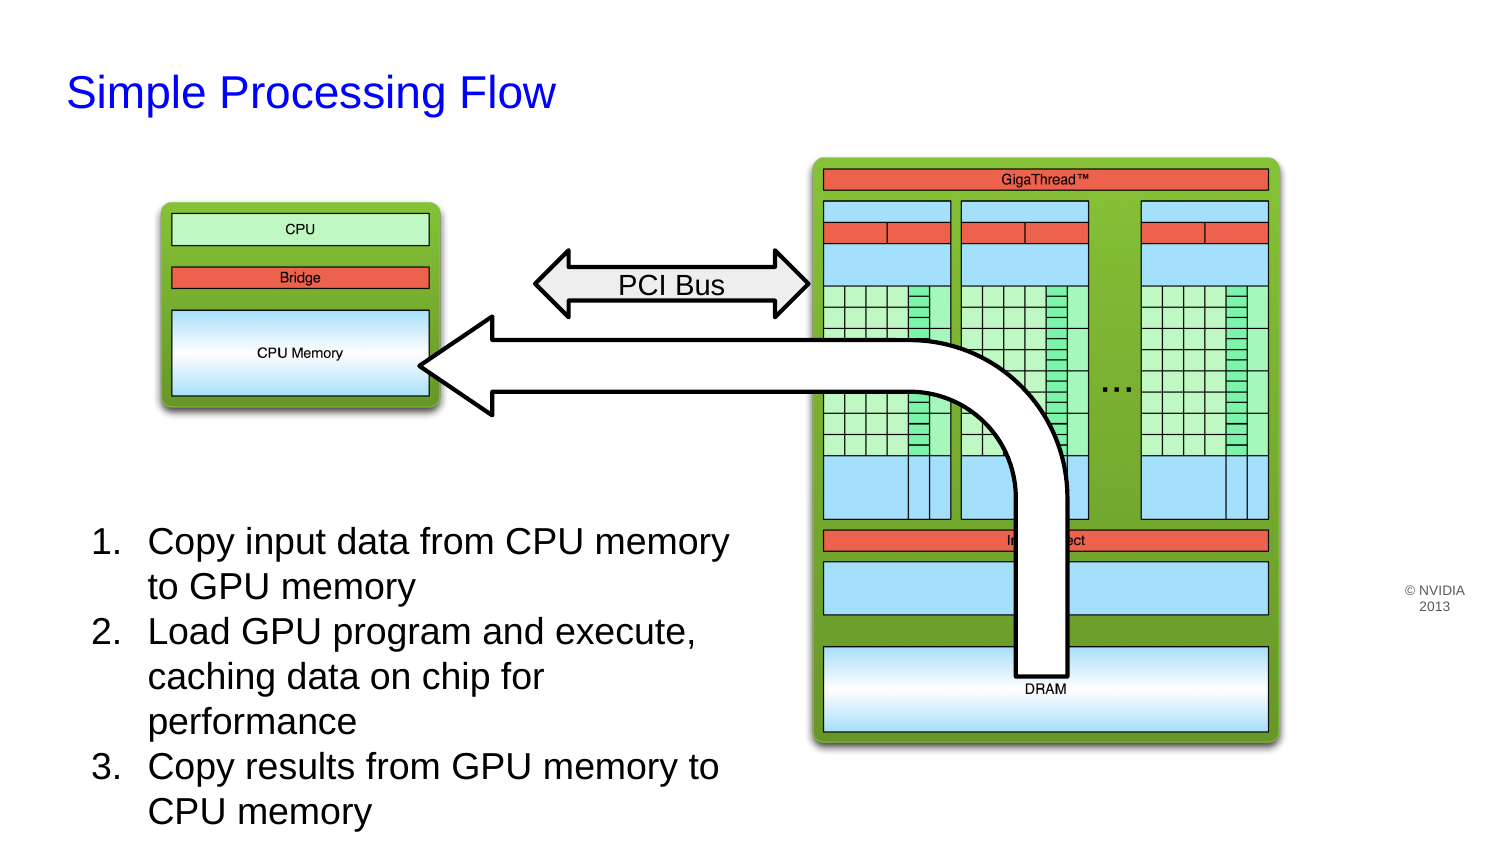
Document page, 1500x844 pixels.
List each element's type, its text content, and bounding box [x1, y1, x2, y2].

text_box PCI Bus [535, 250, 783, 318]
text_box [466, 316, 783, 416]
text_box Copy input data from CPU memory to GPU memory Load GPU program and execute, caching data on chip for performance Copy results from GPU memory to CPU memory [76, 509, 750, 840]
slide_number © NVIDIA 2013 [1389, 573, 1480, 623]
picture [788, 139, 1303, 770]
picture [136, 183, 463, 435]
title Simple Processing Flow [51, 54, 1449, 126]
